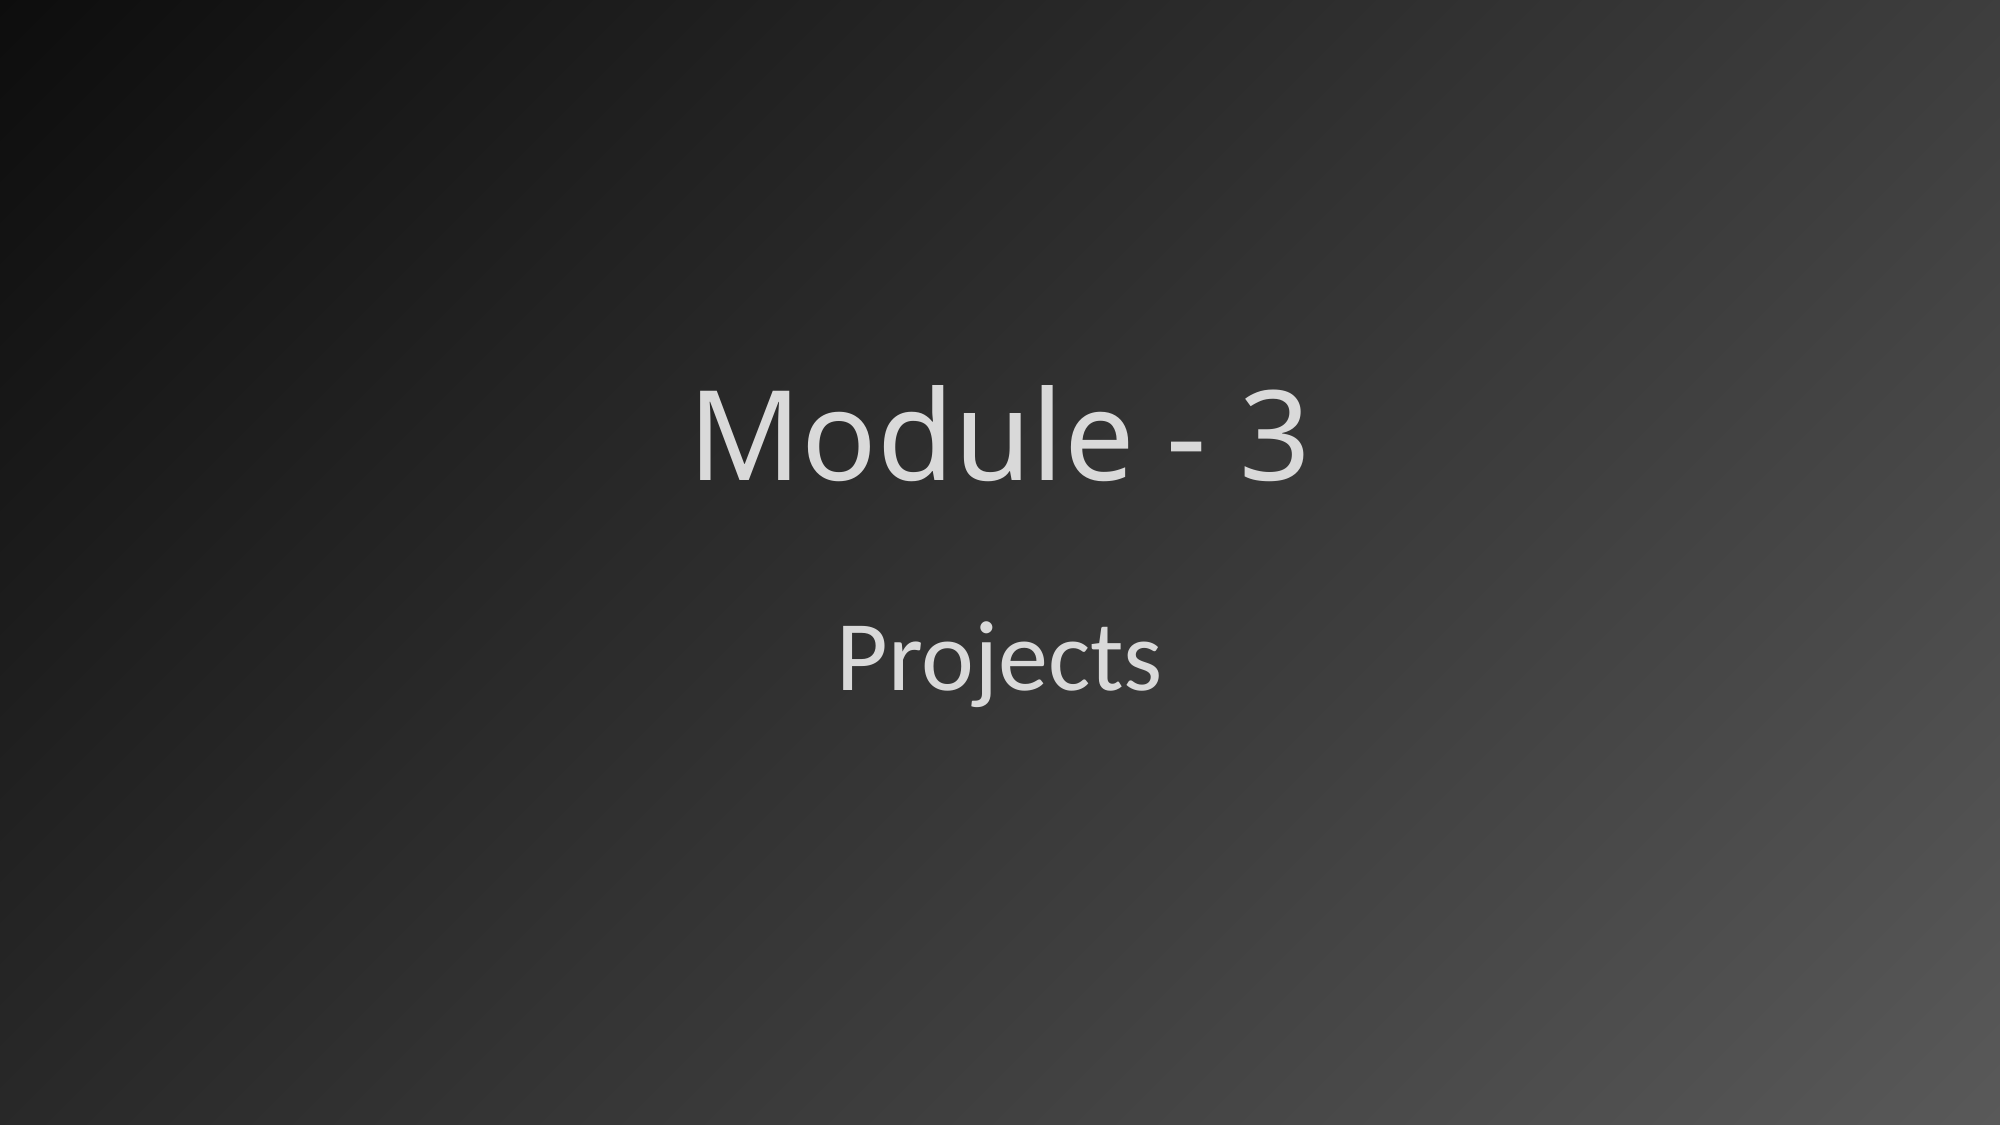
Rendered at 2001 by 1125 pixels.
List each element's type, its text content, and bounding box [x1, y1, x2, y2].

subtitle Projects [249, 597, 1750, 763]
title Module - 3 [249, 321, 1750, 516]
